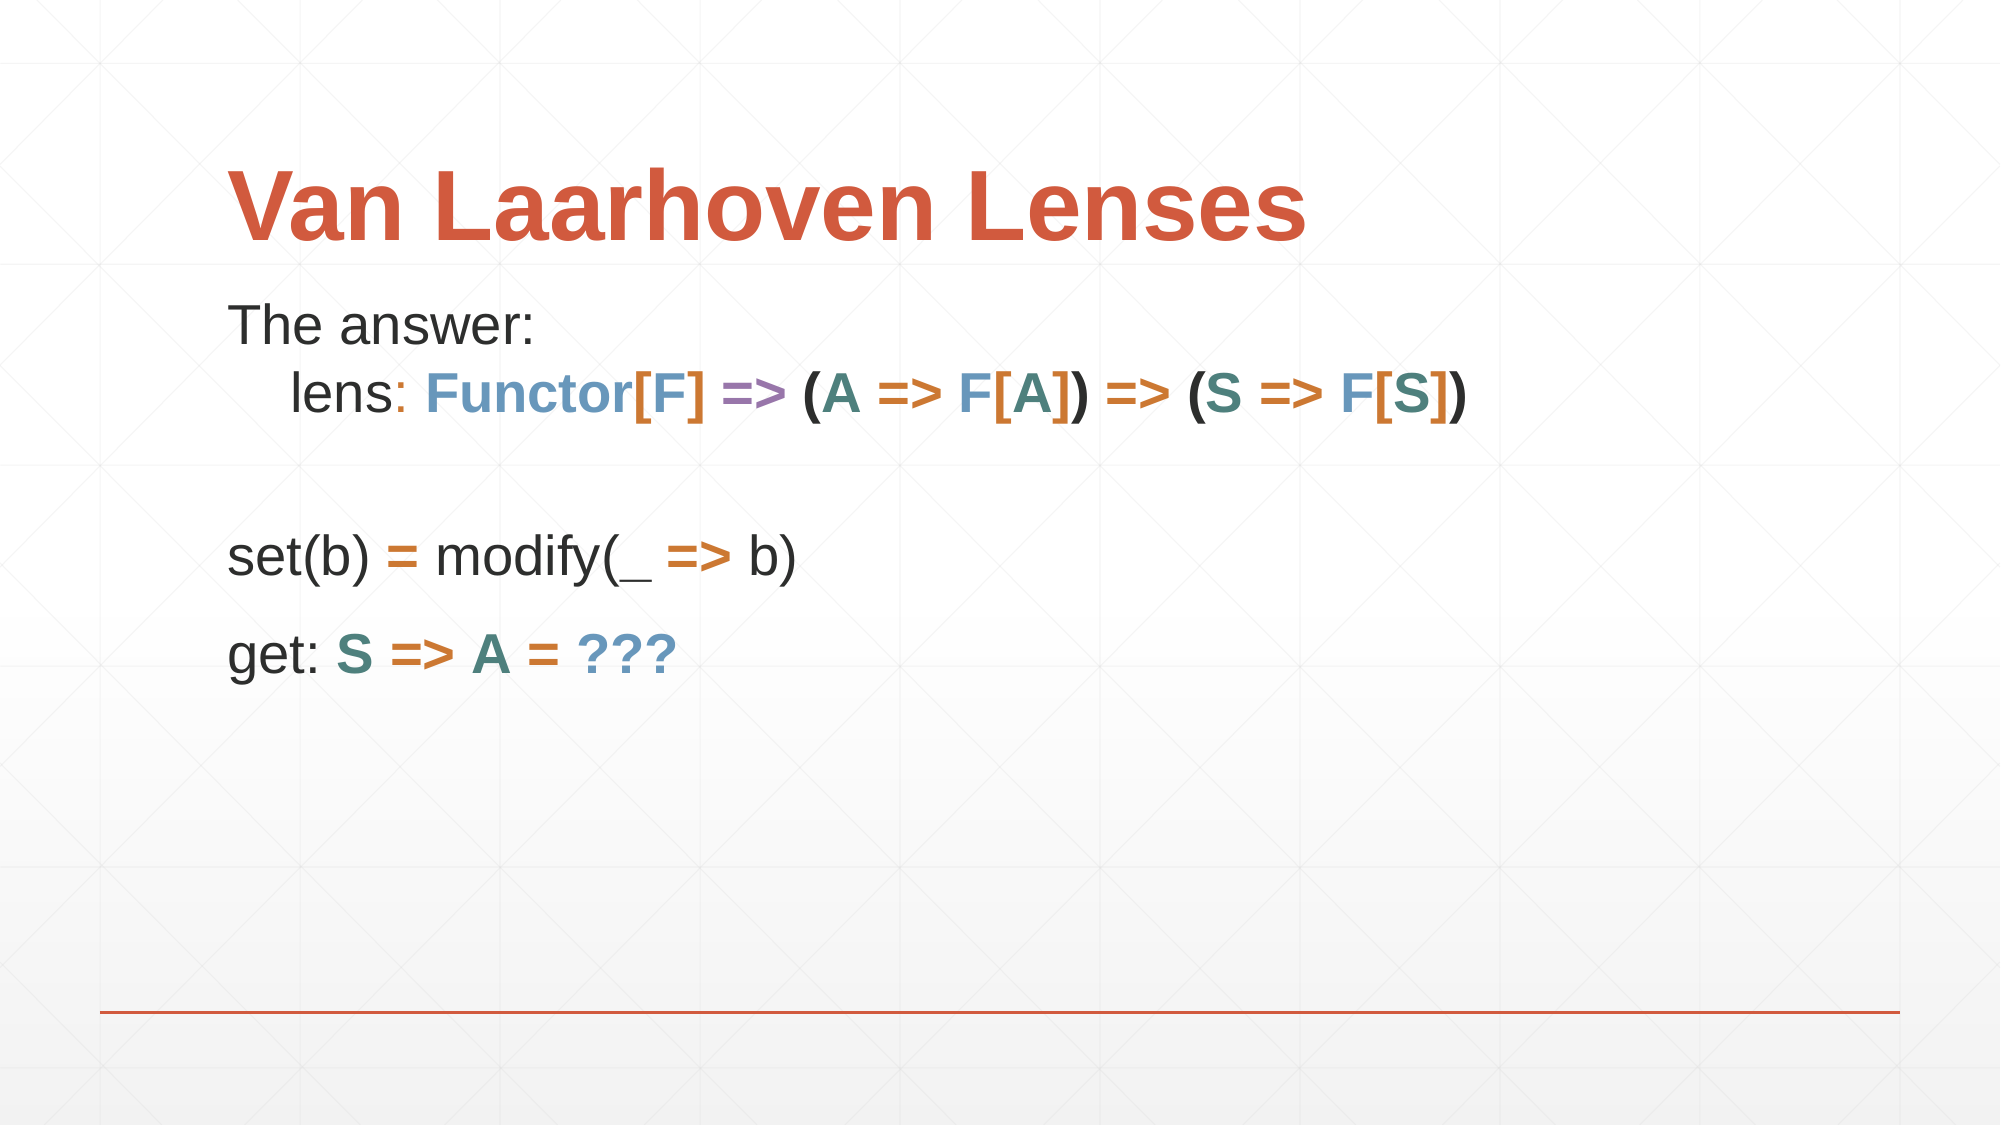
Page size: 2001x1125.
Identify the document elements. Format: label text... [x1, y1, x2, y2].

text_box The answer: lens: Functor[F] => (A => F[A]) => (S => F[S]) [212, 281, 1623, 431]
text_box set(b) = modify(_ => b) get: S => A = ??? [212, 519, 1788, 921]
title Van Laarhoven Lenses [212, 82, 1788, 271]
